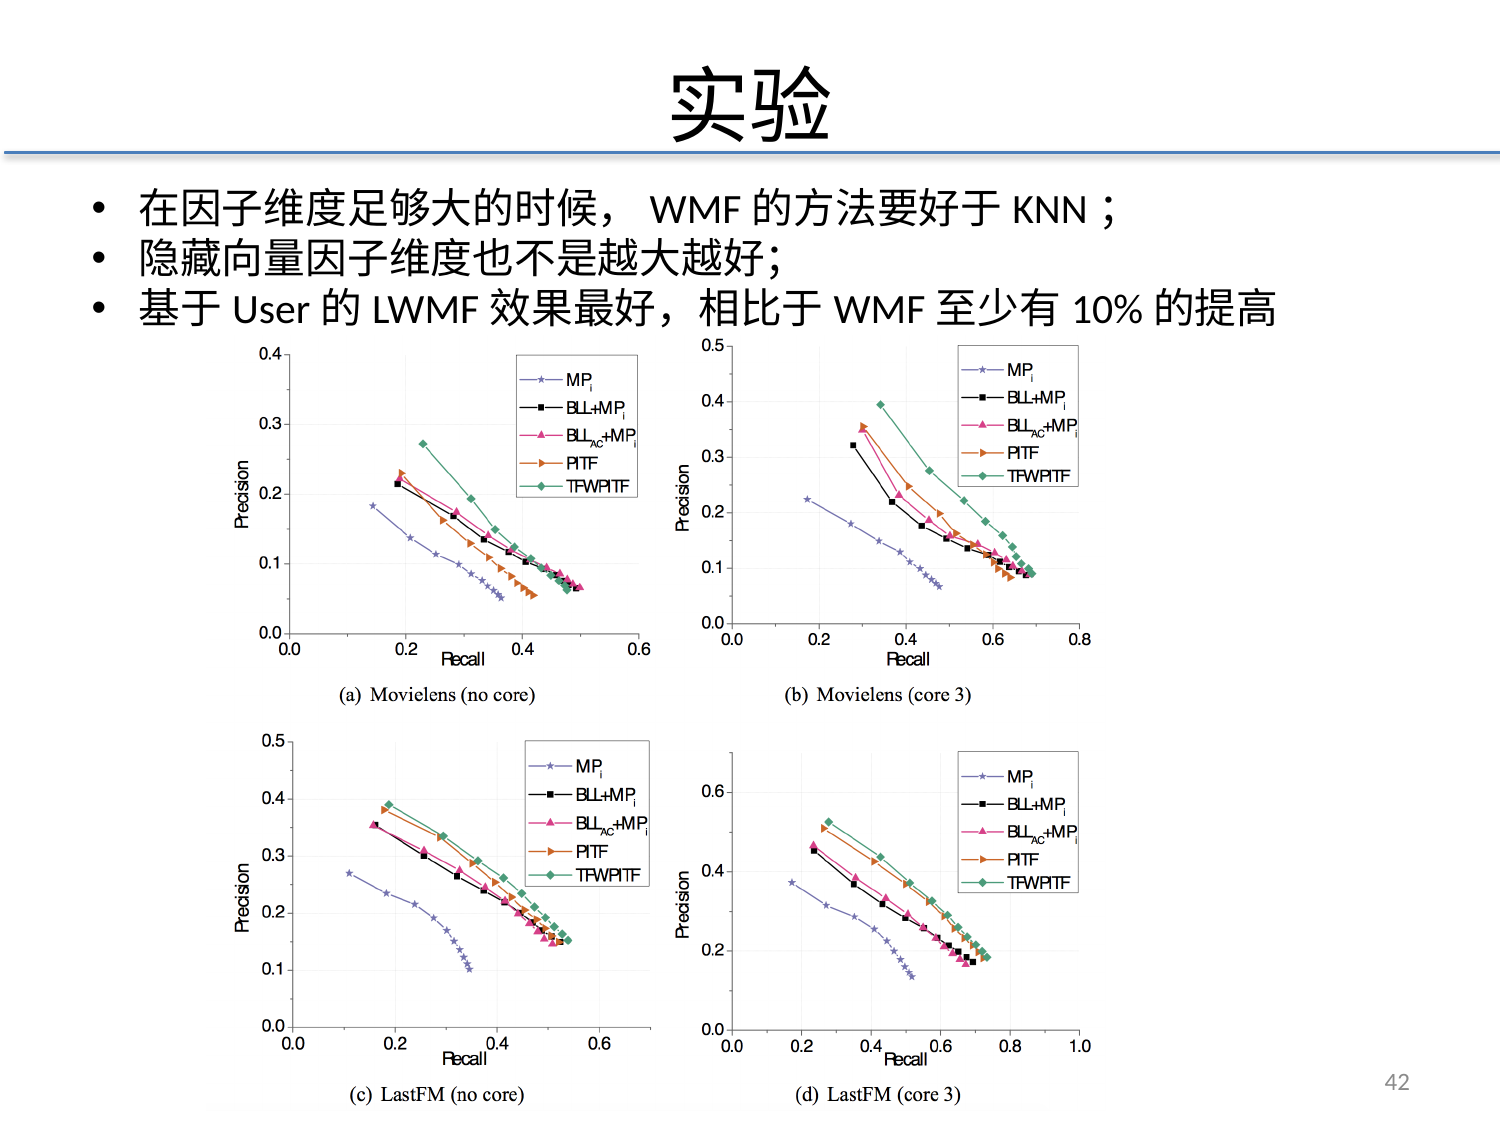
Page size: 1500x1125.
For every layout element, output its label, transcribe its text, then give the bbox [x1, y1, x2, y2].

slide_number 41 [1111, 1058, 1425, 1103]
text_box 在因子维度足够大的时候，WMF的方法要好于KNN； 隐藏向量因子维度也不是越大越好； 基于User的LWMF效果最好，相比于WMF至少有10%的提高 [76, 174, 1388, 390]
picture [206, 335, 1106, 1111]
title 实验 [75, 45, 1425, 161]
